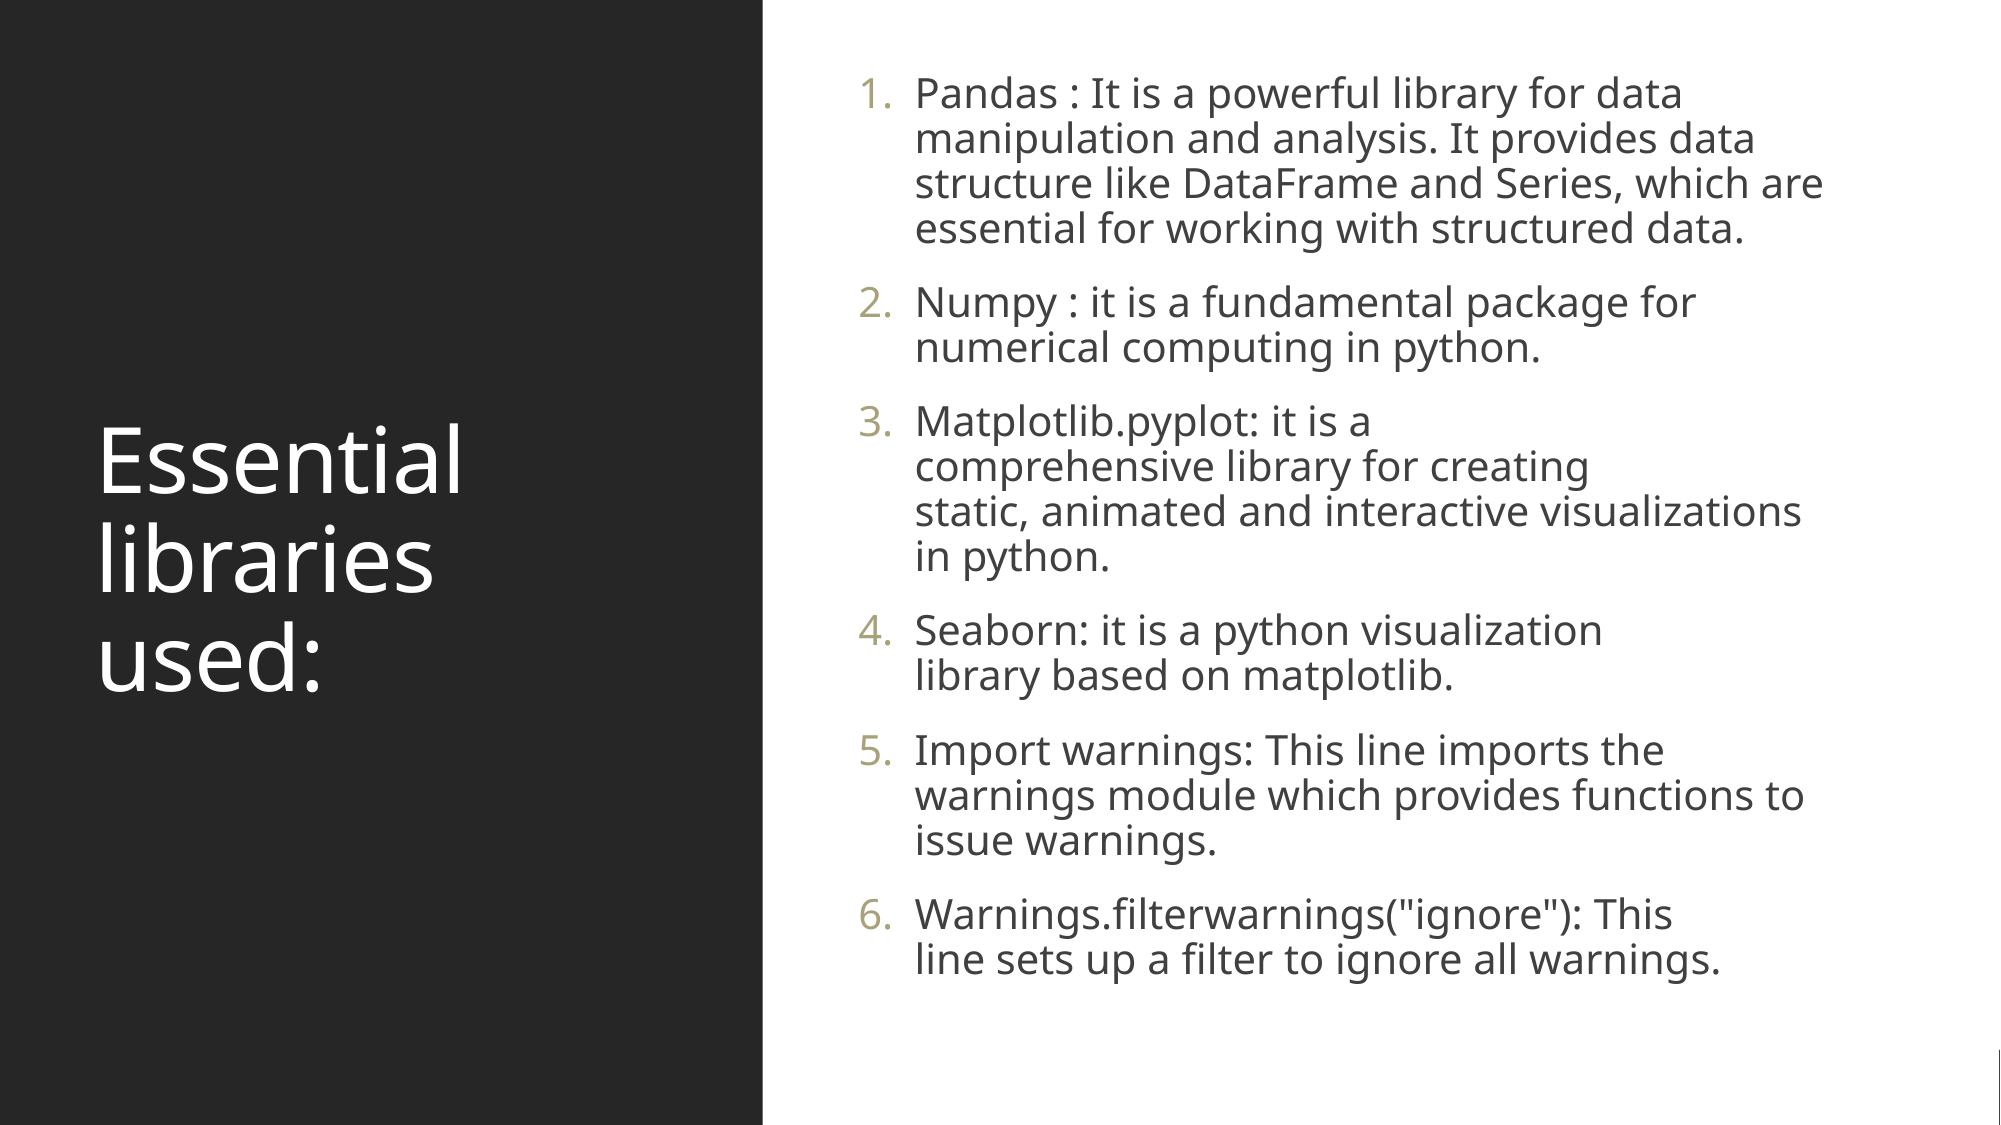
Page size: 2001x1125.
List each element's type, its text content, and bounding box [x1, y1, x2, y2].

list Pandas : It is a powerful library for data manipulation and analysis. It provides data structure like DataFrame and Series, which are essential for working with structured data. Numpy : it is a fundamental package for numerical computing in python. Matplotlib.pyplot: it is a comprehensive library for creating static, animated and interactive visualizations in python. Seaborn: it is a python visualization library based on matplotlib. Import warnings: This line imports the warnings module which provides functions to issue warnings. Warnings.filterwarnings("ignore"): This line sets up a filter to ignore all warnings. [858, 322, 1830, 1090]
text_box [764, 0, 2000, 1125]
text_box [0, 0, 764, 1125]
title Essential libraries used: [80, 99, 679, 1026]
list Pandas : It is a powerful library for data manipulation and analysis. It provides data structure like DataFrame and Series, which are essential for working with structured data. Numpy : it is a fundamental package for numerical computing in python. Matplotlib.pyplot: it is a comprehensive library for creating static, animated and interactive visualizations in python. Seaborn: it is a python visualization library based on matplotlib. Import warnings: This line imports the warnings module which provides functions to issue warnings. Warnings.filterwarnings("ignore"): This line sets up a filter to ignore all warnings. [858, 22, 1830, 308]
